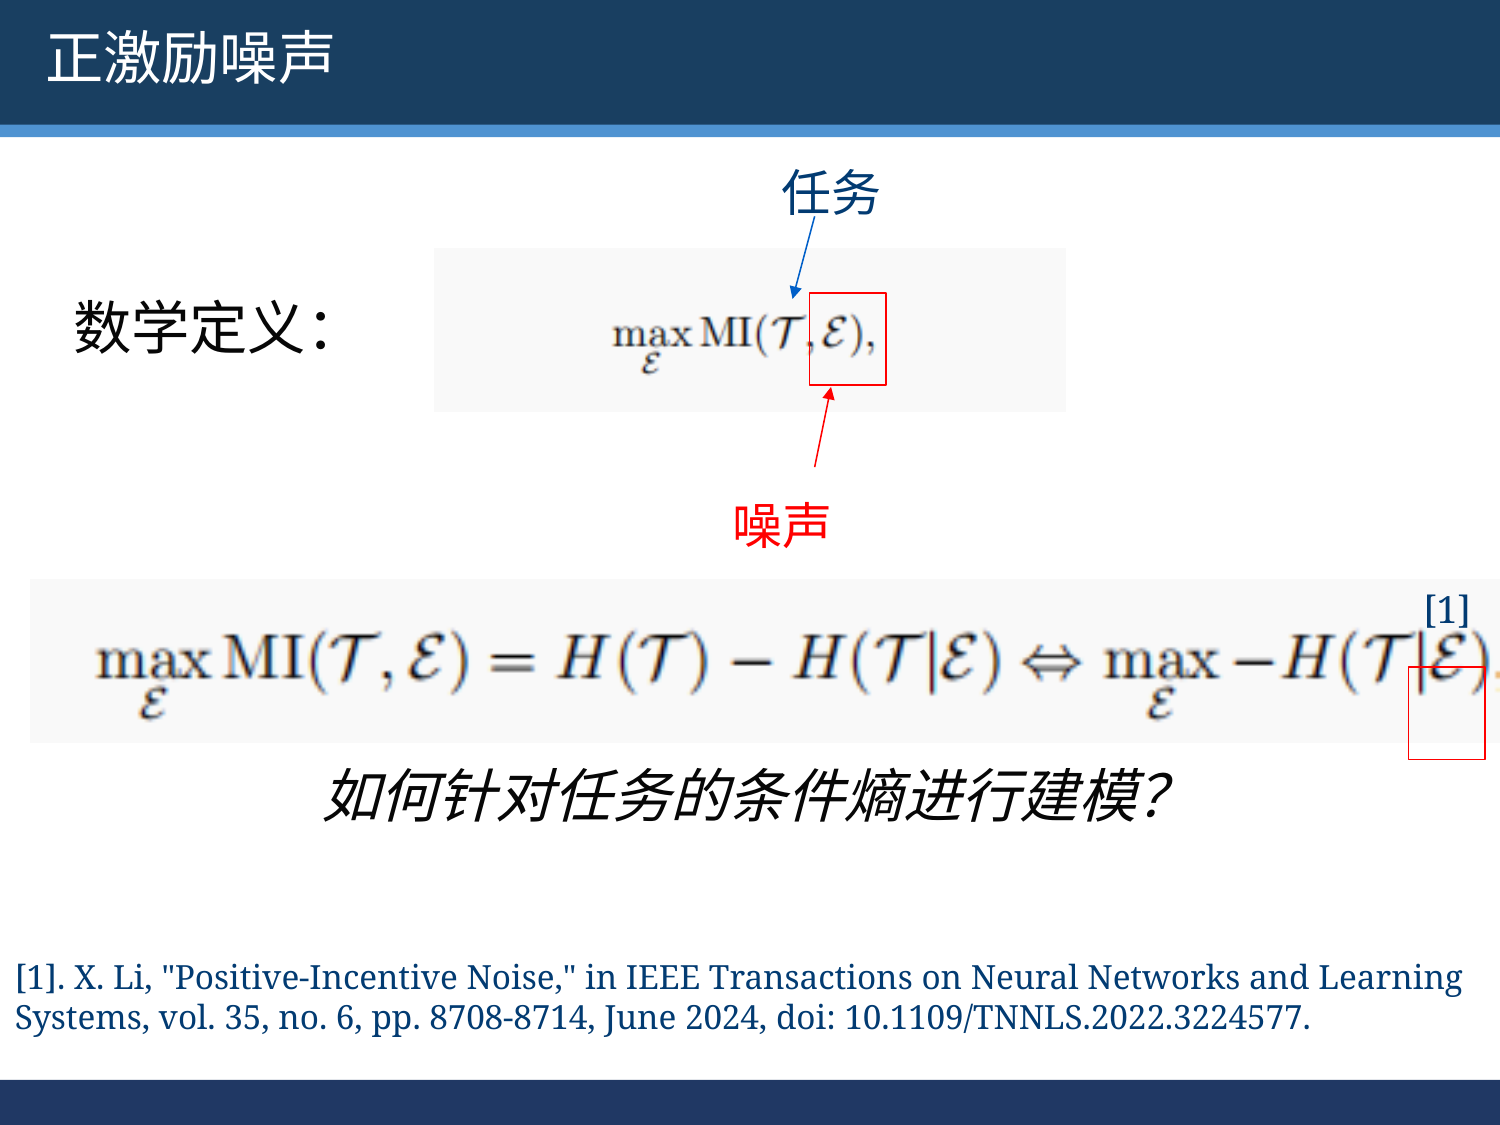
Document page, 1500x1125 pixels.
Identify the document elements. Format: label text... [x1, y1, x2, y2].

text_box [1]. X. Li, "Positive-Incentive Noise," in IEEE Transactions on Neural Networks and Learning Systems, vol. 35, no. 6, pp. 8708-8714, June 2024, doi: 10.1109/TNNLS.2022.3224577. [0, 948, 1497, 1044]
text_box [1408, 743, 1486, 760]
text_box 数学定义： [58, 291, 396, 387]
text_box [814, 386, 832, 468]
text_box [792, 215, 815, 300]
picture [433, 248, 1067, 412]
picture [29, 578, 1500, 743]
list 正激励噪声 [30, 21, 368, 117]
text_box 如何针对任务的条件熵进行建模？ [306, 759, 1340, 855]
text_box 噪声 [717, 493, 1055, 578]
text_box 任务 [766, 160, 1105, 256]
